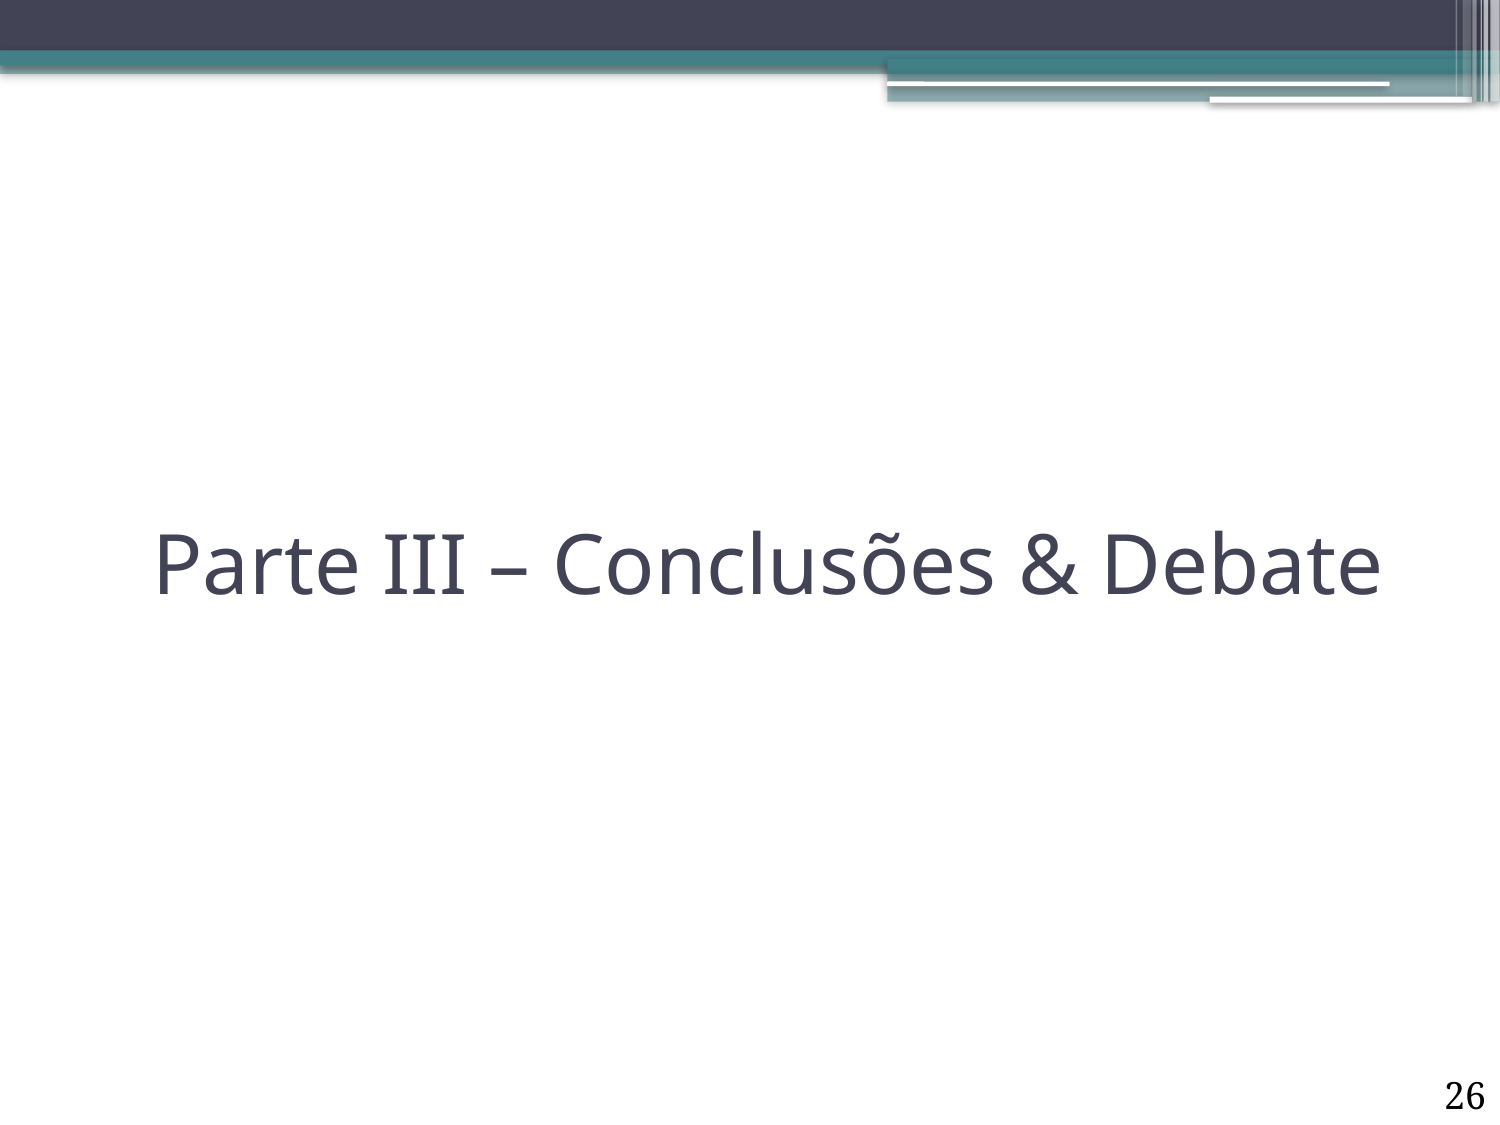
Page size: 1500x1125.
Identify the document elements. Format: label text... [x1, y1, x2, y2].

text_box Parte III – Conclusões & Debate [75, 394, 1463, 728]
